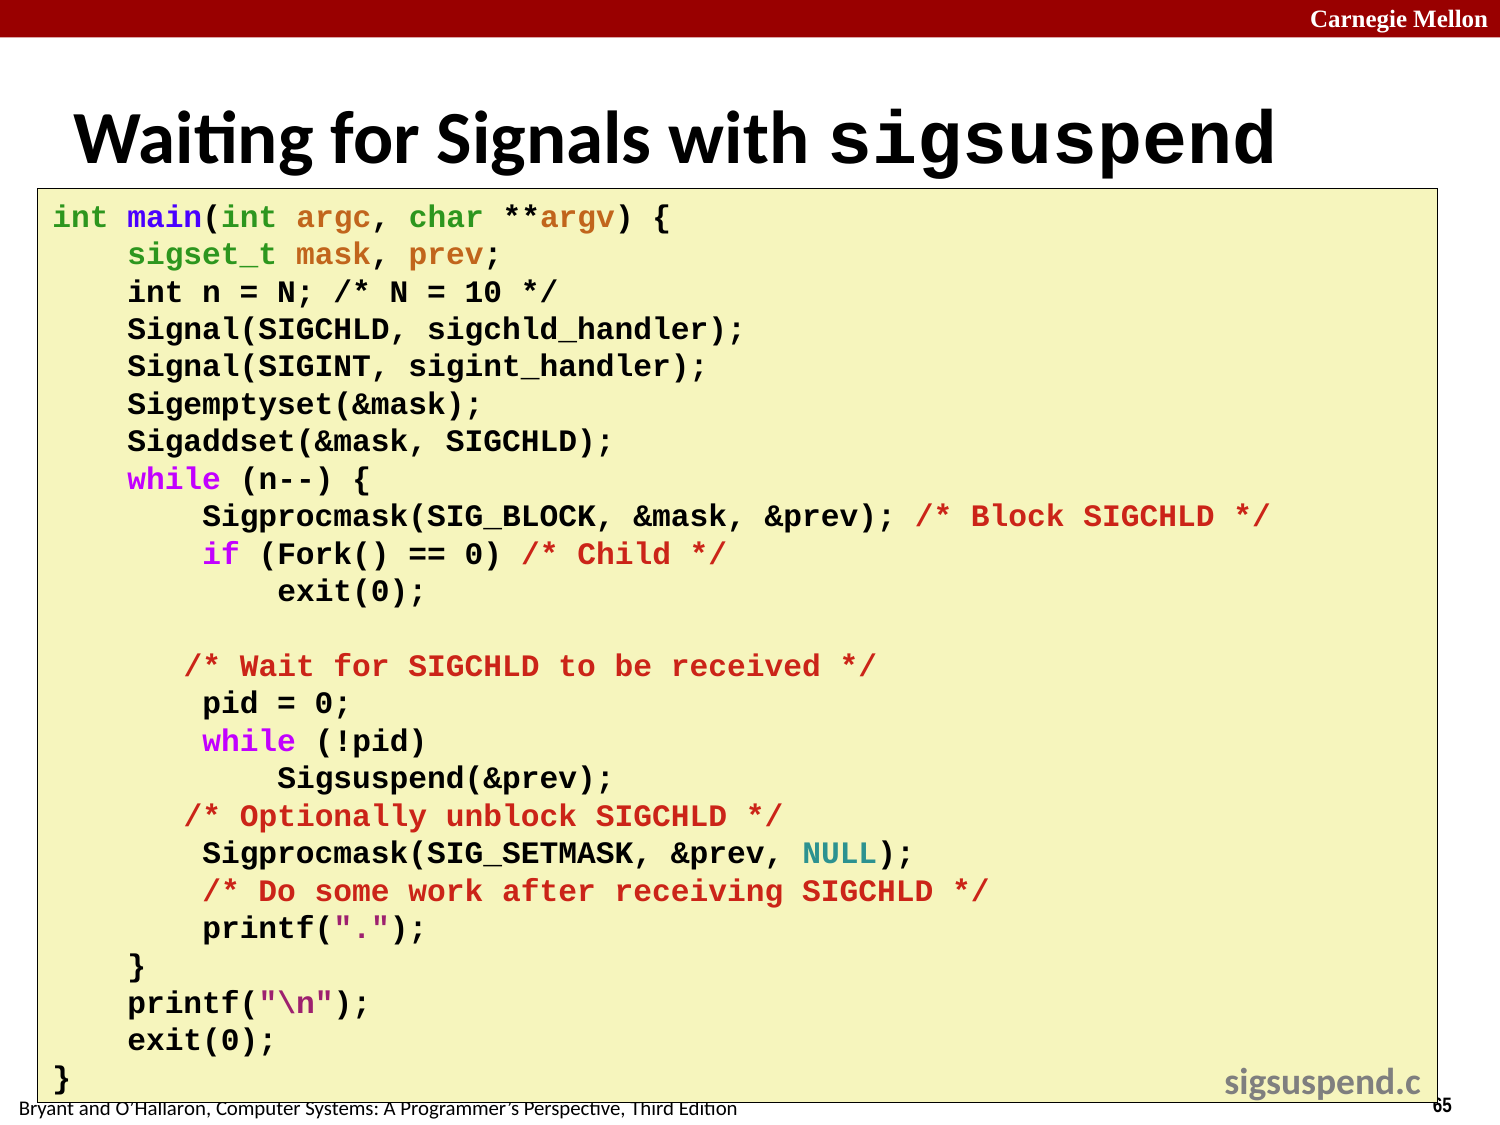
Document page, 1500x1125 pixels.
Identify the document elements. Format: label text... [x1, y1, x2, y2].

title Waiting for Signals with sigsuspend [58, 71, 1451, 197]
text_box int main(int argc, char **argv) { sigset_t mask, prev; int n = N; /* N = 10 */ Signal(SIGCHLD, sigchld_handler); Signal(SIGINT, sigint_handler); Sigemptyset(&mask); Sigaddset(&mask, SIGCHLD); while (n--) { Sigprocmask(SIG_BLOCK, &mask, &prev); /* Block SIGCHLD */ if (Fork() == 0) /* Child */ exit(0); /* Wait for SIGCHLD to be received */ pid = 0; while (!pid) Sigsuspend(&prev); /* Optionally unblock SIGCHLD */ Sigprocmask(SIG_SETMASK, &prev, NULL); /* Do some work after receiving SIGCHLD */ printf("."); } printf("\n"); exit(0); } [37, 188, 1438, 1102]
text_box sigsuspend.c [1209, 1049, 1437, 1110]
